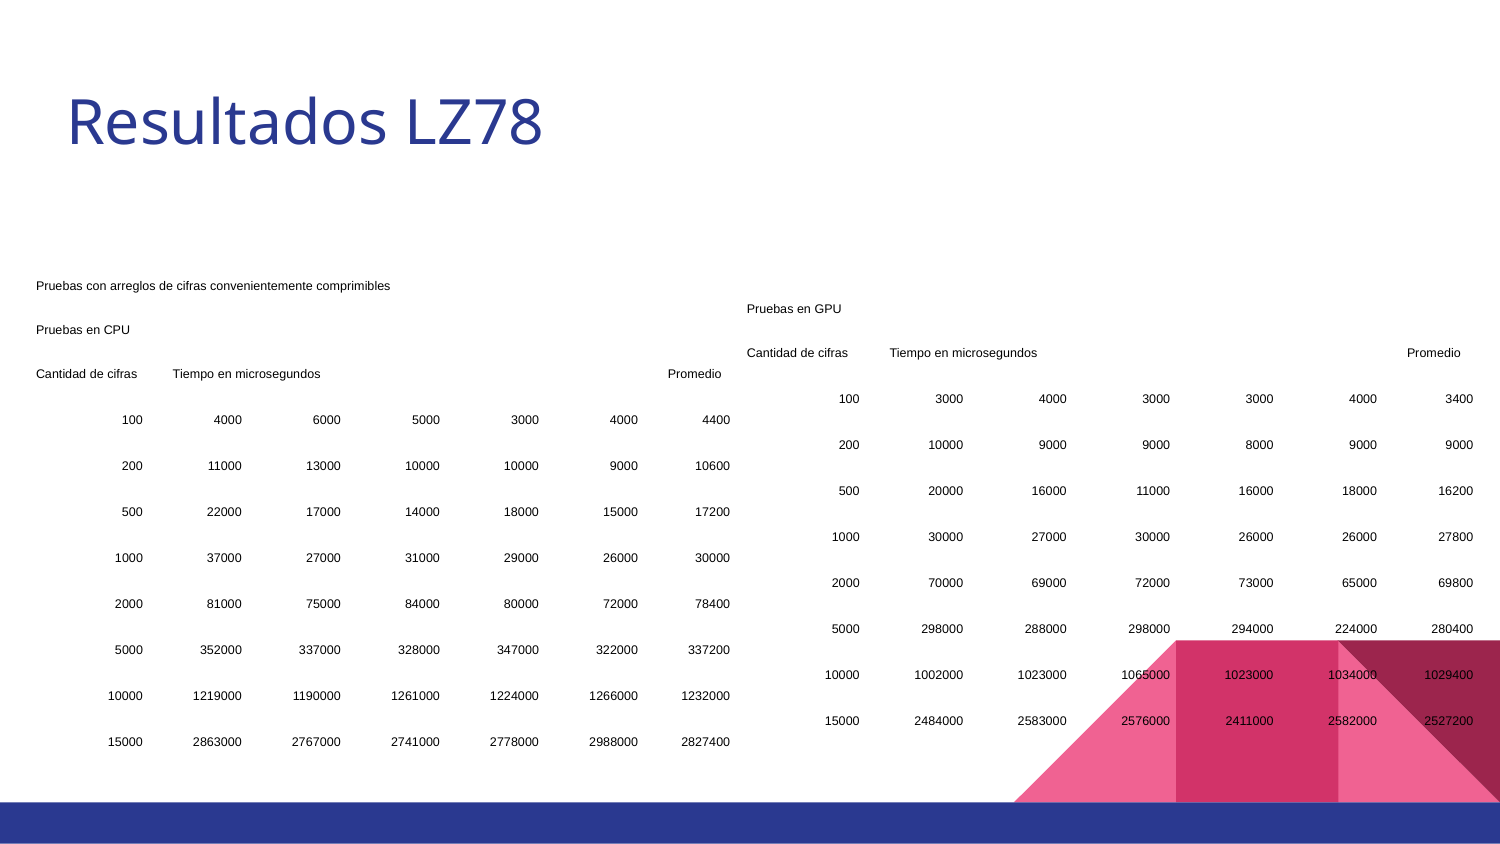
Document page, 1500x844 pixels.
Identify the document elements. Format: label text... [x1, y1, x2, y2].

table_cell 2827400 [653, 719, 745, 765]
table_cell 2582000 [1289, 697, 1392, 743]
table_cell Pruebas en CPU [21, 308, 732, 352]
table_cell 322000 [554, 626, 653, 673]
table_cell Promedio [1392, 331, 1488, 375]
table_cell 3000 [1185, 375, 1289, 421]
table_cell 1034000 [1289, 651, 1392, 697]
table_cell 9000 [1082, 421, 1185, 467]
table_cell 4000 [158, 396, 257, 442]
table_cell 3000 [1082, 375, 1185, 421]
table_cell 500 [21, 488, 158, 534]
table_cell 294000 [1185, 605, 1289, 651]
table_cell 18000 [455, 488, 554, 534]
table_cell 10000 [21, 673, 158, 719]
table_cell 26000 [554, 534, 653, 580]
table_cell Tiempo en microsegundos [158, 352, 653, 396]
table_cell 2741000 [356, 719, 455, 765]
table_cell 4000 [554, 396, 653, 442]
table_cell 27800 [1392, 513, 1488, 559]
table_cell 3000 [875, 375, 978, 421]
table_cell 13000 [257, 442, 356, 488]
table_cell 37000 [158, 534, 257, 580]
table_cell 200 [21, 442, 158, 488]
table_cell 1023000 [1185, 651, 1289, 697]
table_cell 2767000 [257, 719, 356, 765]
table_cell 298000 [875, 605, 978, 651]
table_cell 200 [732, 421, 875, 467]
table_cell 72000 [1082, 559, 1185, 605]
table_cell 2863000 [158, 719, 257, 765]
table_cell 72000 [554, 580, 653, 626]
table_cell 29000 [455, 534, 554, 580]
table_cell 15000 [21, 719, 158, 765]
table_cell 31000 [356, 534, 455, 580]
table_cell 2000 [732, 559, 875, 605]
table_cell 337000 [257, 626, 356, 673]
table_cell 84000 [356, 580, 455, 626]
table_cell 224000 [1289, 605, 1392, 651]
table_cell 4000 [1289, 375, 1392, 421]
table_cell 1029400 [1392, 651, 1488, 697]
table_cell 78400 [653, 580, 732, 626]
table_cell 280400 [1392, 605, 1488, 651]
table_cell 15000 [554, 488, 653, 534]
table_cell 1190000 [257, 673, 356, 719]
table_cell 69800 [1392, 559, 1488, 605]
table_cell 1000 [21, 534, 158, 580]
table_cell 11000 [1082, 467, 1185, 513]
table_cell 26000 [1185, 513, 1289, 559]
table_cell 337200 [653, 626, 732, 673]
table_cell 5000 [356, 396, 455, 442]
table_cell 6000 [257, 396, 356, 442]
table_cell 1219000 [158, 673, 257, 719]
table_cell 69000 [978, 559, 1082, 605]
table_cell 5000 [732, 605, 875, 651]
table_cell 1224000 [455, 673, 554, 719]
table_cell 81000 [158, 580, 257, 626]
table_cell 75000 [257, 580, 356, 626]
table_header Pruebas en GPU [732, 287, 1488, 331]
table_cell 1232000 [653, 673, 732, 719]
table_cell 2484000 [875, 697, 978, 743]
table_cell 10000 [455, 442, 554, 488]
table_cell 2576000 [1082, 697, 1185, 743]
table_cell 70000 [875, 559, 978, 605]
table_cell 30000 [1082, 513, 1185, 559]
table_cell 30000 [653, 534, 732, 580]
table_cell 4000 [978, 375, 1082, 421]
title Resultados LZ78 [51, 67, 1449, 167]
table_cell 9000 [1289, 421, 1392, 467]
table_cell Tiempo en microsegundos [875, 331, 1392, 375]
table_cell 17000 [257, 488, 356, 534]
table_cell 10000 [875, 421, 978, 467]
table_cell 1261000 [356, 673, 455, 719]
table_cell 5000 [21, 626, 158, 673]
table_cell 16000 [1185, 467, 1289, 513]
table_cell 20000 [875, 467, 978, 513]
table_cell 1023000 [978, 651, 1082, 697]
table_cell 2778000 [455, 719, 554, 765]
table_cell 80000 [455, 580, 554, 626]
table_cell 100 [732, 375, 875, 421]
table_cell 2988000 [554, 719, 653, 765]
table_cell 1065000 [1082, 651, 1185, 697]
table_cell 4400 [653, 396, 732, 442]
table_cell 10000 [732, 651, 875, 697]
table_cell 328000 [356, 626, 455, 673]
table_cell Promedio [653, 352, 732, 396]
table_cell 298000 [1082, 605, 1185, 651]
table_cell 73000 [1185, 559, 1289, 605]
table_cell 2527200 [1392, 697, 1488, 743]
table_cell 11000 [158, 442, 257, 488]
table_cell 3400 [1392, 375, 1488, 421]
table_cell 352000 [158, 626, 257, 673]
table_cell 1002000 [875, 651, 978, 697]
table_cell 22000 [158, 488, 257, 534]
table_cell Cantidad de cifras [732, 331, 875, 375]
table_cell 1266000 [554, 673, 653, 719]
table_cell 10600 [653, 442, 732, 488]
table_cell 288000 [978, 605, 1082, 651]
table_cell 30000 [875, 513, 978, 559]
table_cell 16200 [1392, 467, 1488, 513]
table_cell 10000 [356, 442, 455, 488]
table_cell 9000 [1392, 421, 1488, 467]
table_cell 2000 [21, 580, 158, 626]
table_cell 26000 [1289, 513, 1392, 559]
table_cell 9000 [554, 442, 653, 488]
table_cell 1000 [732, 513, 875, 559]
table_cell 3000 [455, 396, 554, 442]
table_cell 17200 [653, 488, 732, 534]
table_cell 18000 [1289, 467, 1392, 513]
table_cell Cantidad de cifras [21, 352, 158, 396]
table_cell 2583000 [978, 697, 1082, 743]
table_header Pruebas con arreglos de cifras convenientemente comprimibles [21, 264, 745, 308]
table_cell 65000 [1289, 559, 1392, 605]
table_cell 2411000 [1185, 697, 1289, 743]
table_cell 9000 [978, 421, 1082, 467]
table_cell 15000 [732, 697, 875, 743]
table_cell 500 [732, 467, 875, 513]
table_cell 8000 [1185, 421, 1289, 467]
table_cell 16000 [978, 467, 1082, 513]
table_cell 100 [21, 396, 158, 442]
table_cell 27000 [978, 513, 1082, 559]
table_cell 347000 [455, 626, 554, 673]
table_cell 27000 [257, 534, 356, 580]
table_cell 14000 [356, 488, 455, 534]
